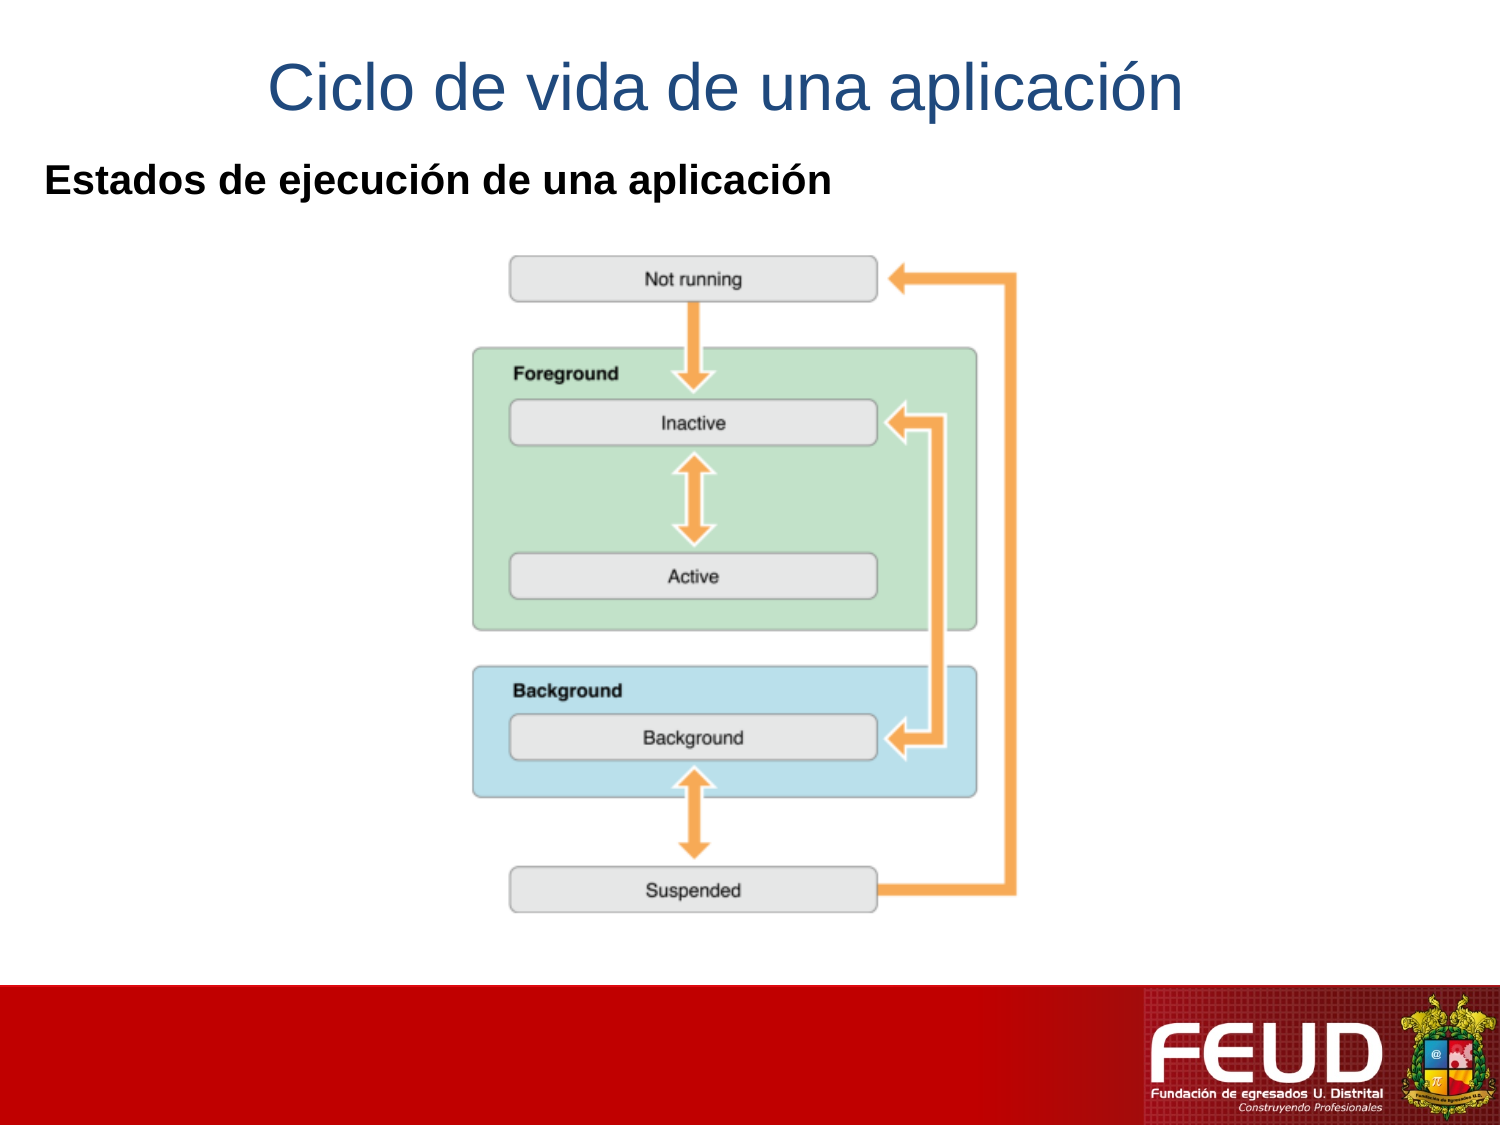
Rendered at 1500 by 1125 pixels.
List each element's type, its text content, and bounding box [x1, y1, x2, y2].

title Ciclo de vida de una aplicación [41, 30, 1412, 138]
picture [0, 985, 1500, 1125]
picture [418, 243, 1042, 929]
text_box Estados de ejecución de una aplicación [29, 148, 1471, 212]
